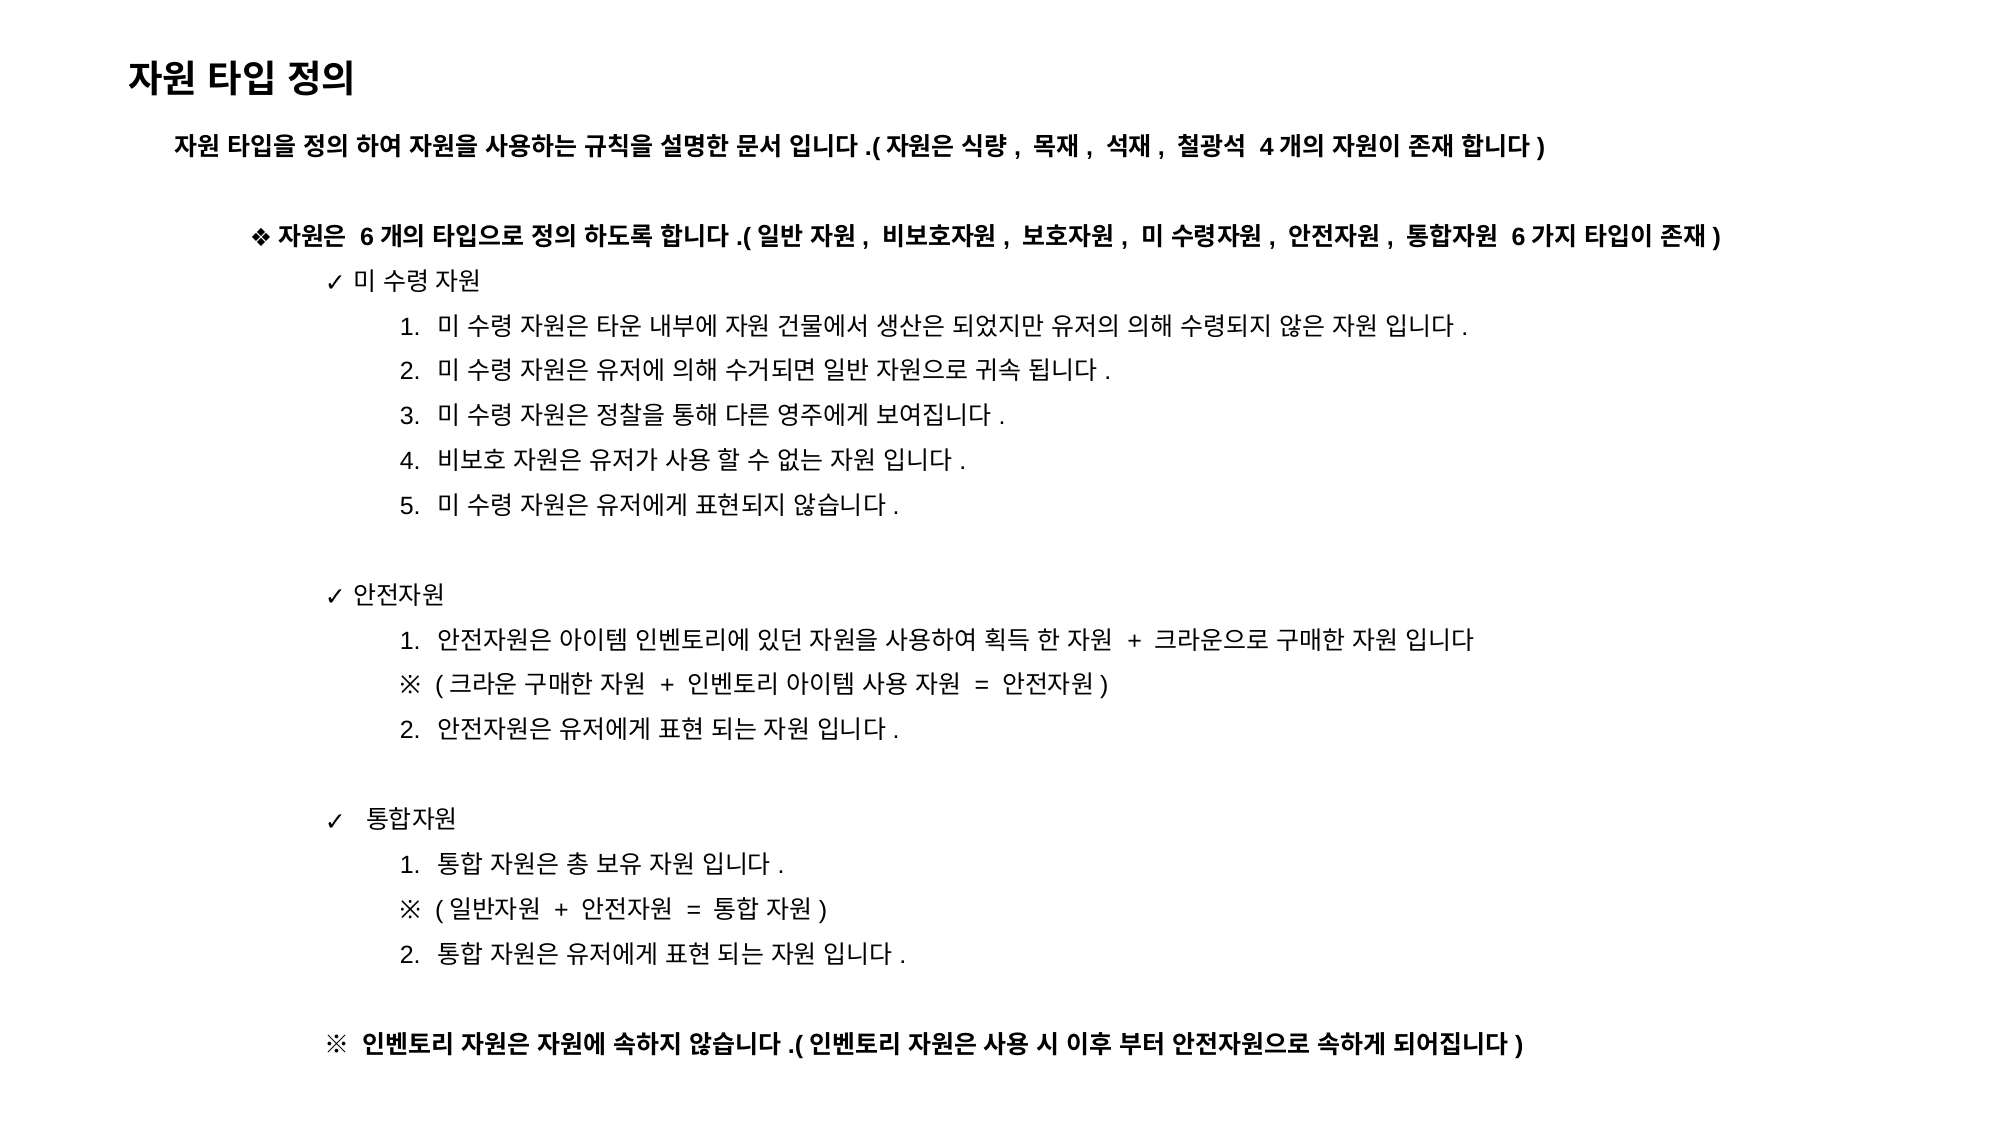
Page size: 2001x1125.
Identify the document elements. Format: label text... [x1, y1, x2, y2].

text_box 자원 타입을 정의 하여 자원을 사용하는 규칙을 설명한 문서 입니다.(자원은 식량, 목재, 석재, 철광석 4개의 자원이 존재 합니다) 자원은 6개의 타입으로 정의 하도록 합니다.(일반 자원, 비보호자원, 보호자원, 미 수령자원, 안전자원, 통합자원 6가지 타입이 존재) 미 수령 자원 미 수령 자원은 타운 내부에 자원 건물에서 생산은 되었지만 유저의 의해 수령되지 않은 자원 입니다. 미 수령 자원은 유저에 의해 수거되면 일반 자원으로 귀속 됩니다. 미 수령 자원은 정찰을 통해 다른 영주에게 보여집니다. 비보호 자원은 유저가 사용 할 수 없는 자원 입니다. 미 수령 자원은 유저에게 표현되지 않습니다. 안전자원 안전자원은 아이템 인벤토리에 있던 자원을 사용하여 획득 한 자원 + 크라운으로 구매한 자원 입니다 ※ (크라운 구매한 자원 + 인벤토리 아이템 사용 자원 = 안전자원) 안전자원은 유저에게 표현 되는 자원 입니다. 통합자원 통합 자원은 총 보유 자원 입니다. ※ (일반자원 + 안전자원 = 통합 자원) 통합 자원은 유저에게 표현 되는 자원 입니다. ※ 인벤토리 자원은 자원에 속하지 않습니다.(인벤토리 자원은 사용 시 이후 부터 안전자원으로 속하게 되어집니다) [159, 108, 1868, 1078]
text_box 자원 타입 정의 [113, 47, 398, 108]
